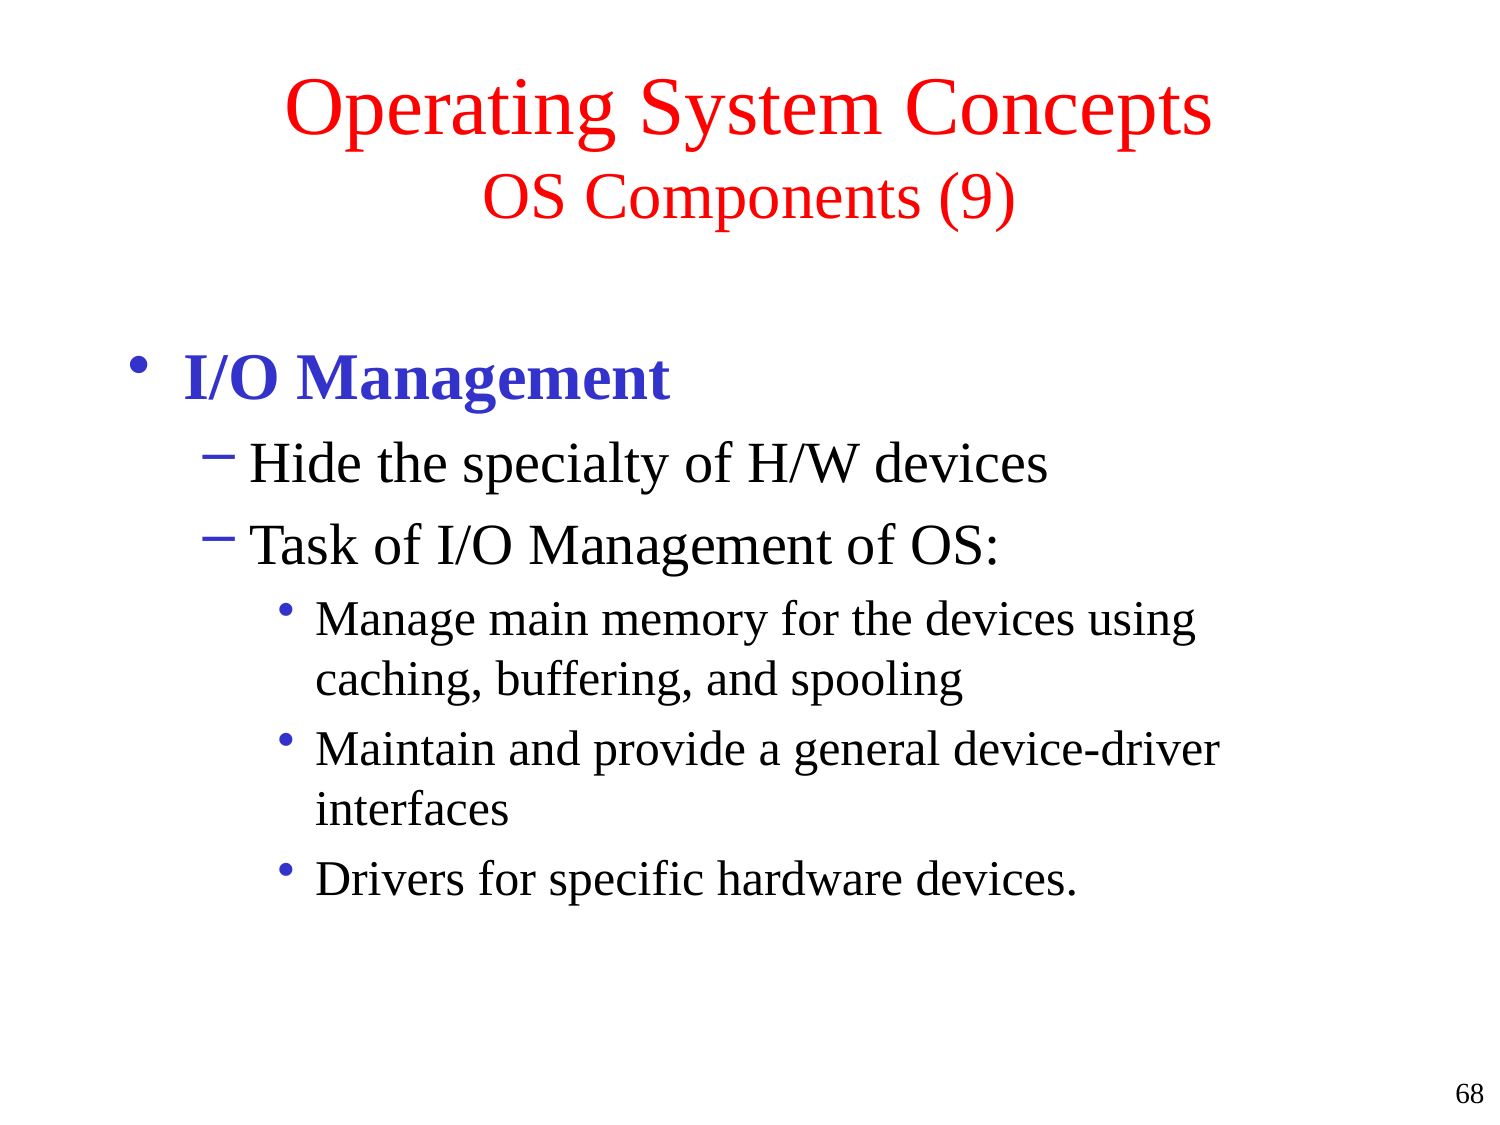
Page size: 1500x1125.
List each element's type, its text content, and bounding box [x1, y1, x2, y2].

list I/O Management Hide the specialty of H/W devices Task of I/O Management of OS: Manage main memory for the devices using caching, buffering, and spooling Maintain and provide a general device-driver interfaces Drivers for specific hardware devices. [112, 324, 1388, 1000]
title Operating System Concepts OS Components (9) [112, 47, 1388, 236]
slide_number 68 [1433, 1066, 1500, 1125]
